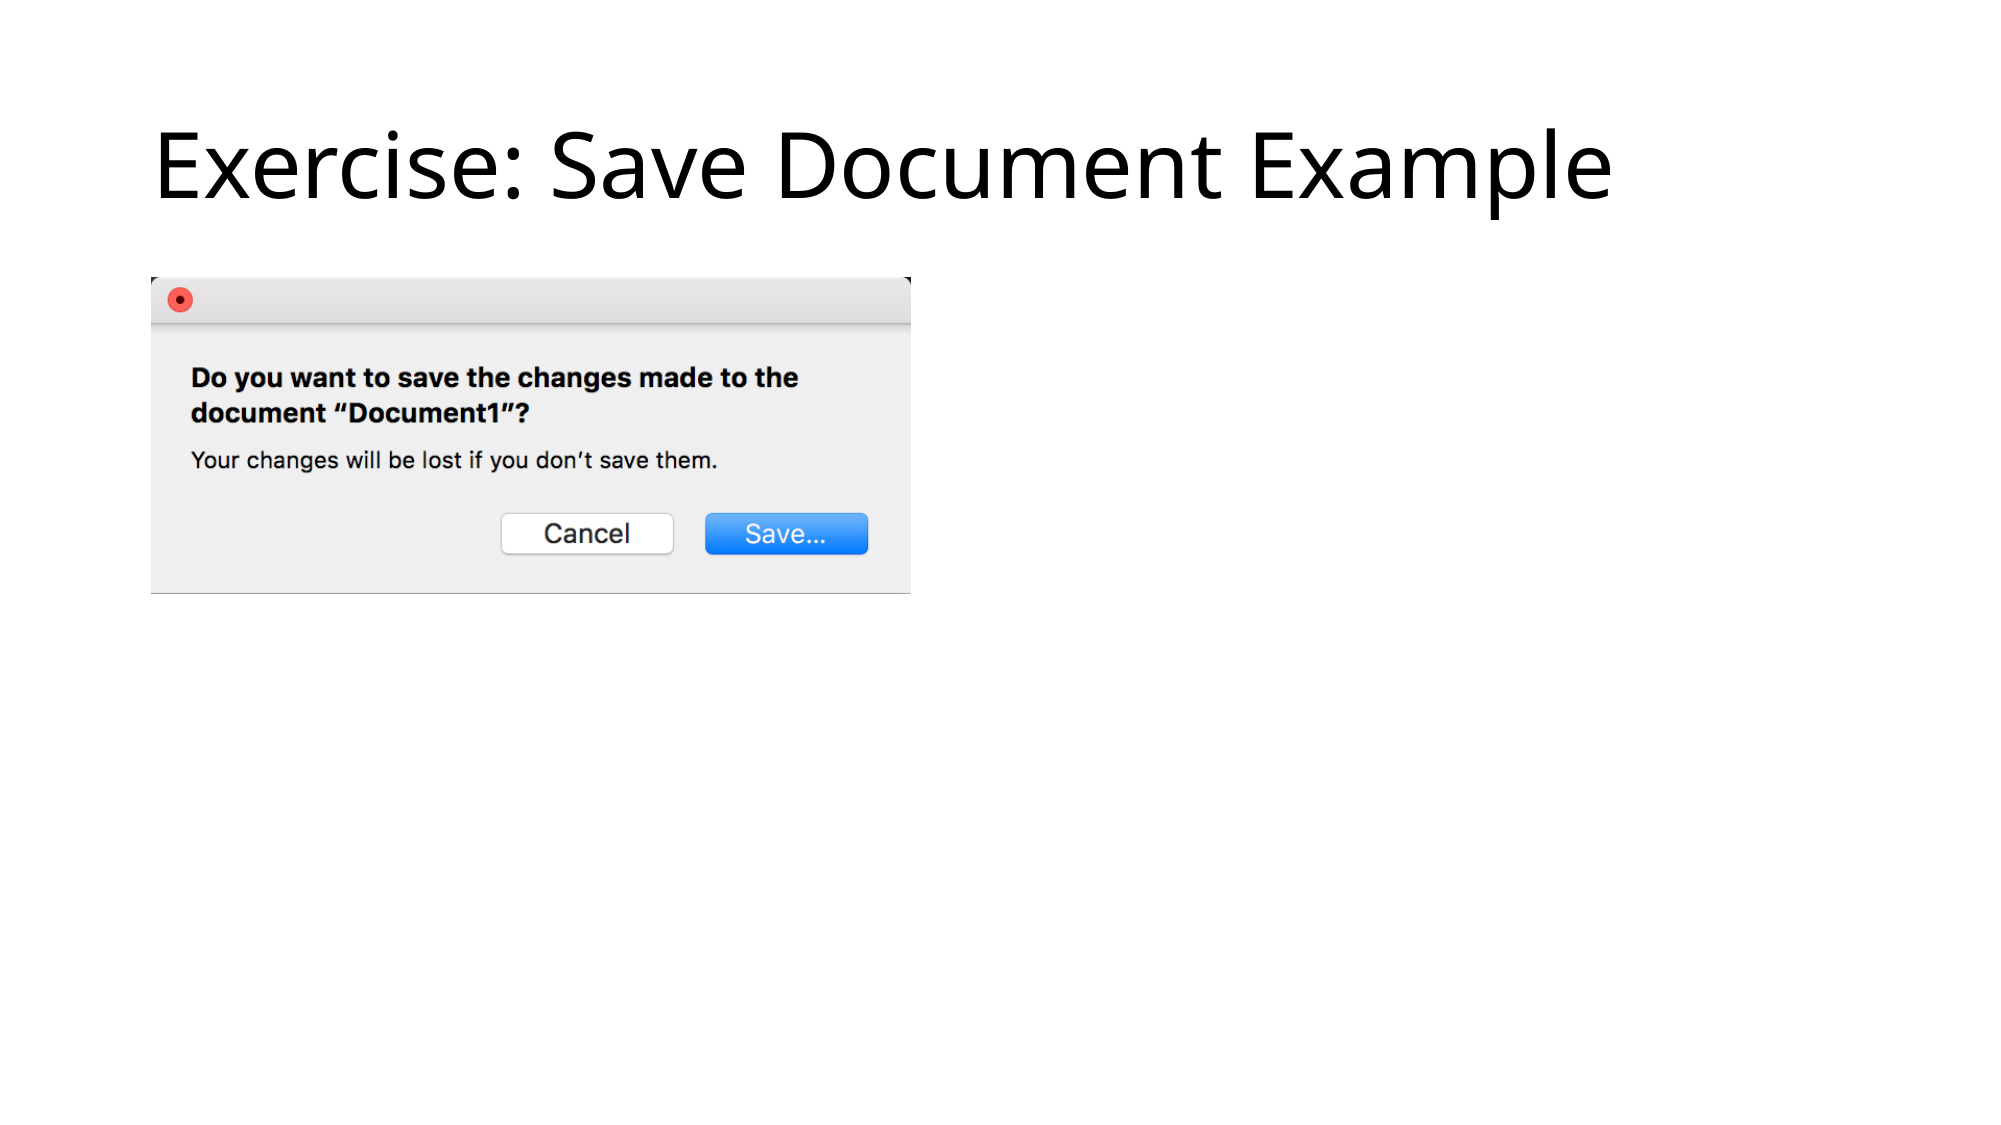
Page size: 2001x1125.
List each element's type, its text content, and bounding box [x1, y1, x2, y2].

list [151, 277, 911, 594]
title Exercise: Save Document Example [137, 59, 1863, 278]
